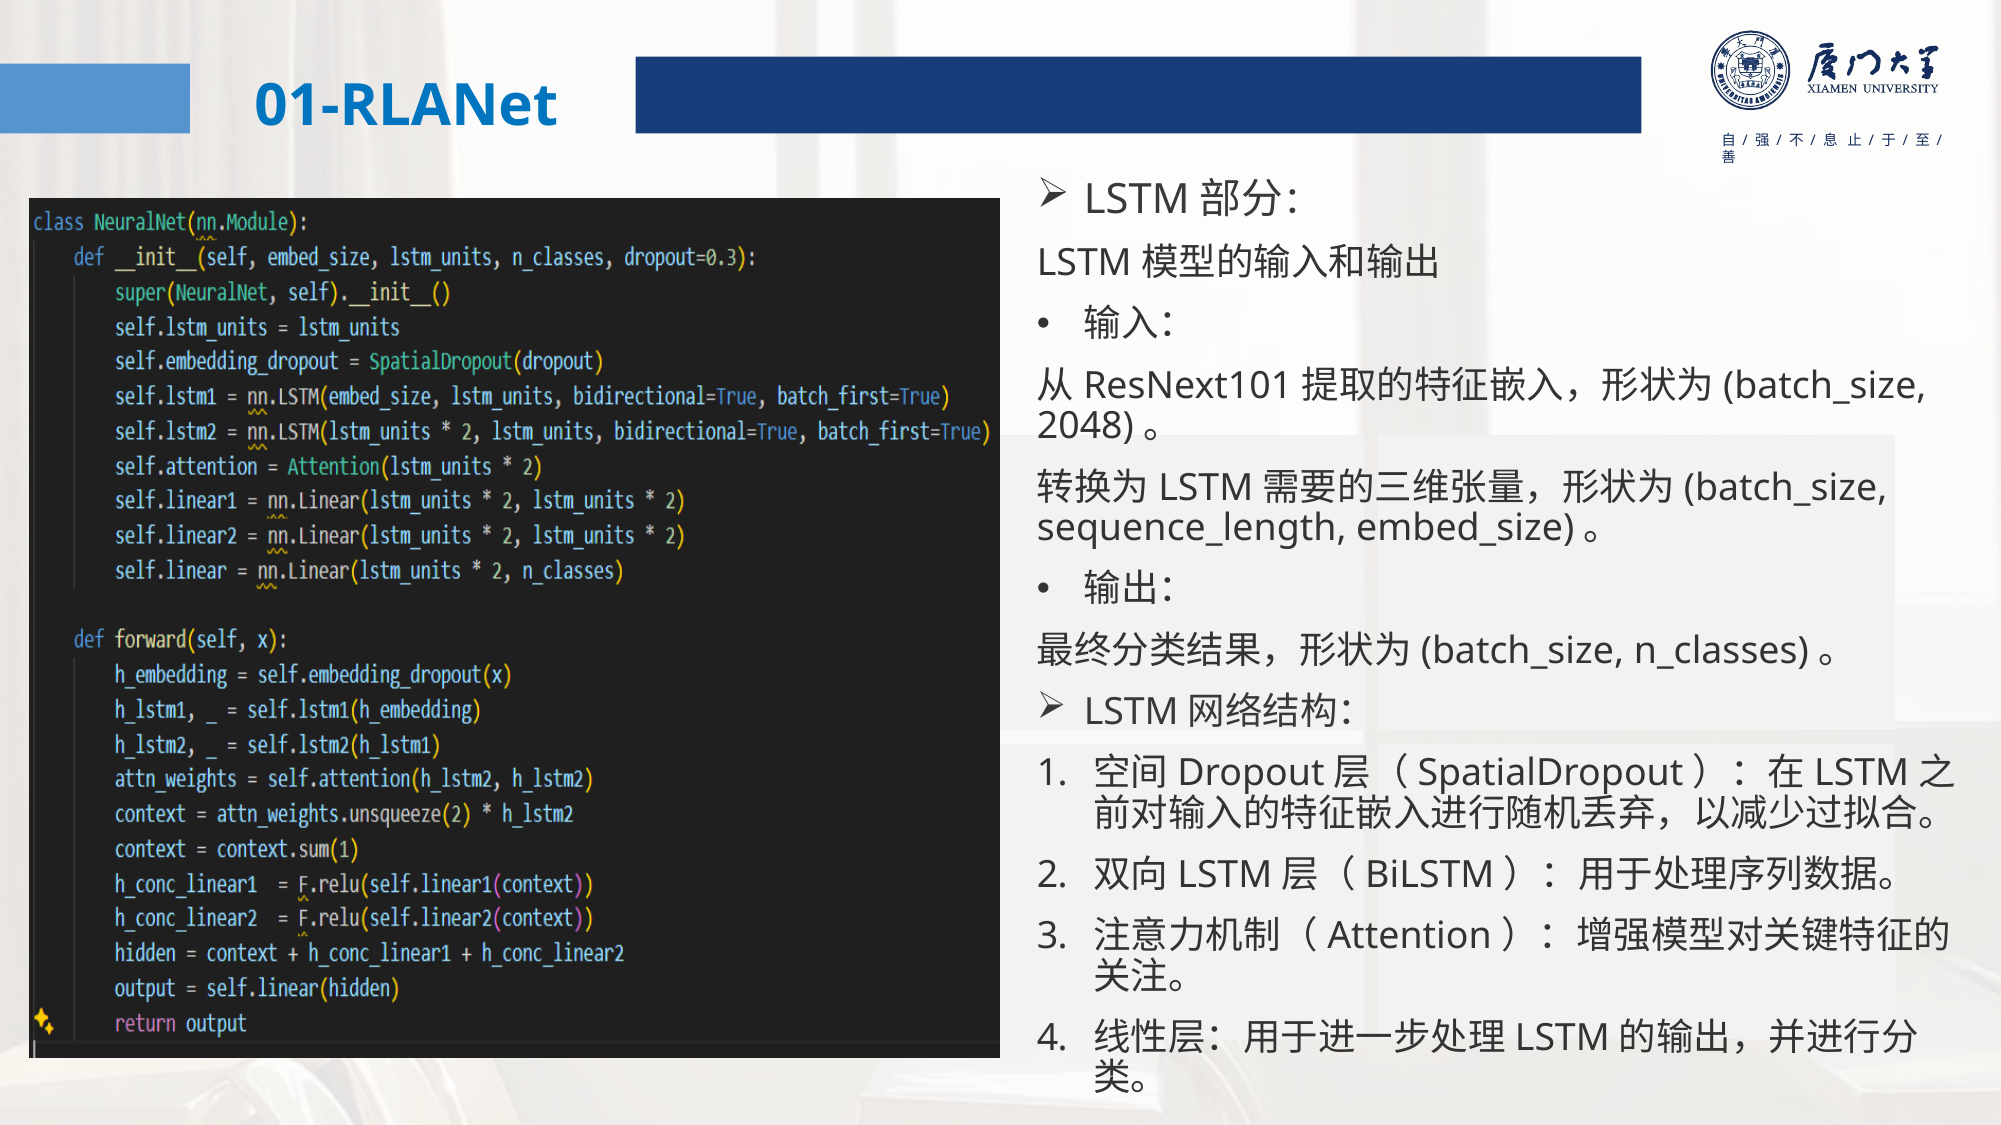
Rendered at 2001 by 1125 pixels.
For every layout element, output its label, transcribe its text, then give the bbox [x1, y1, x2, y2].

picture [1706, 27, 1941, 112]
list LSTM部分： LSTM模型的输入和输出 输入： 从ResNext101提取的特征嵌入，形状为(batch_size, 2048)。 转换为LSTM需要的三维张量，形状为(batch_size, sequence_length, embed_size)。 输出： 最终分类结果，形状为(batch_size, n_classes)。 LSTM网络结构： 空间Dropout层（SpatialDropout）：在LSTM之前对输入的特征嵌入进行随机丢弃，以减少过拟合。 双向LSTM层（BiLSTM）：用于处理序列数据。 注意力机制（Attention）：增强模型对关键特征的关注。 线性层：用于进一步处理LSTM的输出，并进行分类。 [1022, 170, 1971, 1125]
picture [29, 198, 1000, 1058]
list 01-RLANet [201, 67, 627, 126]
